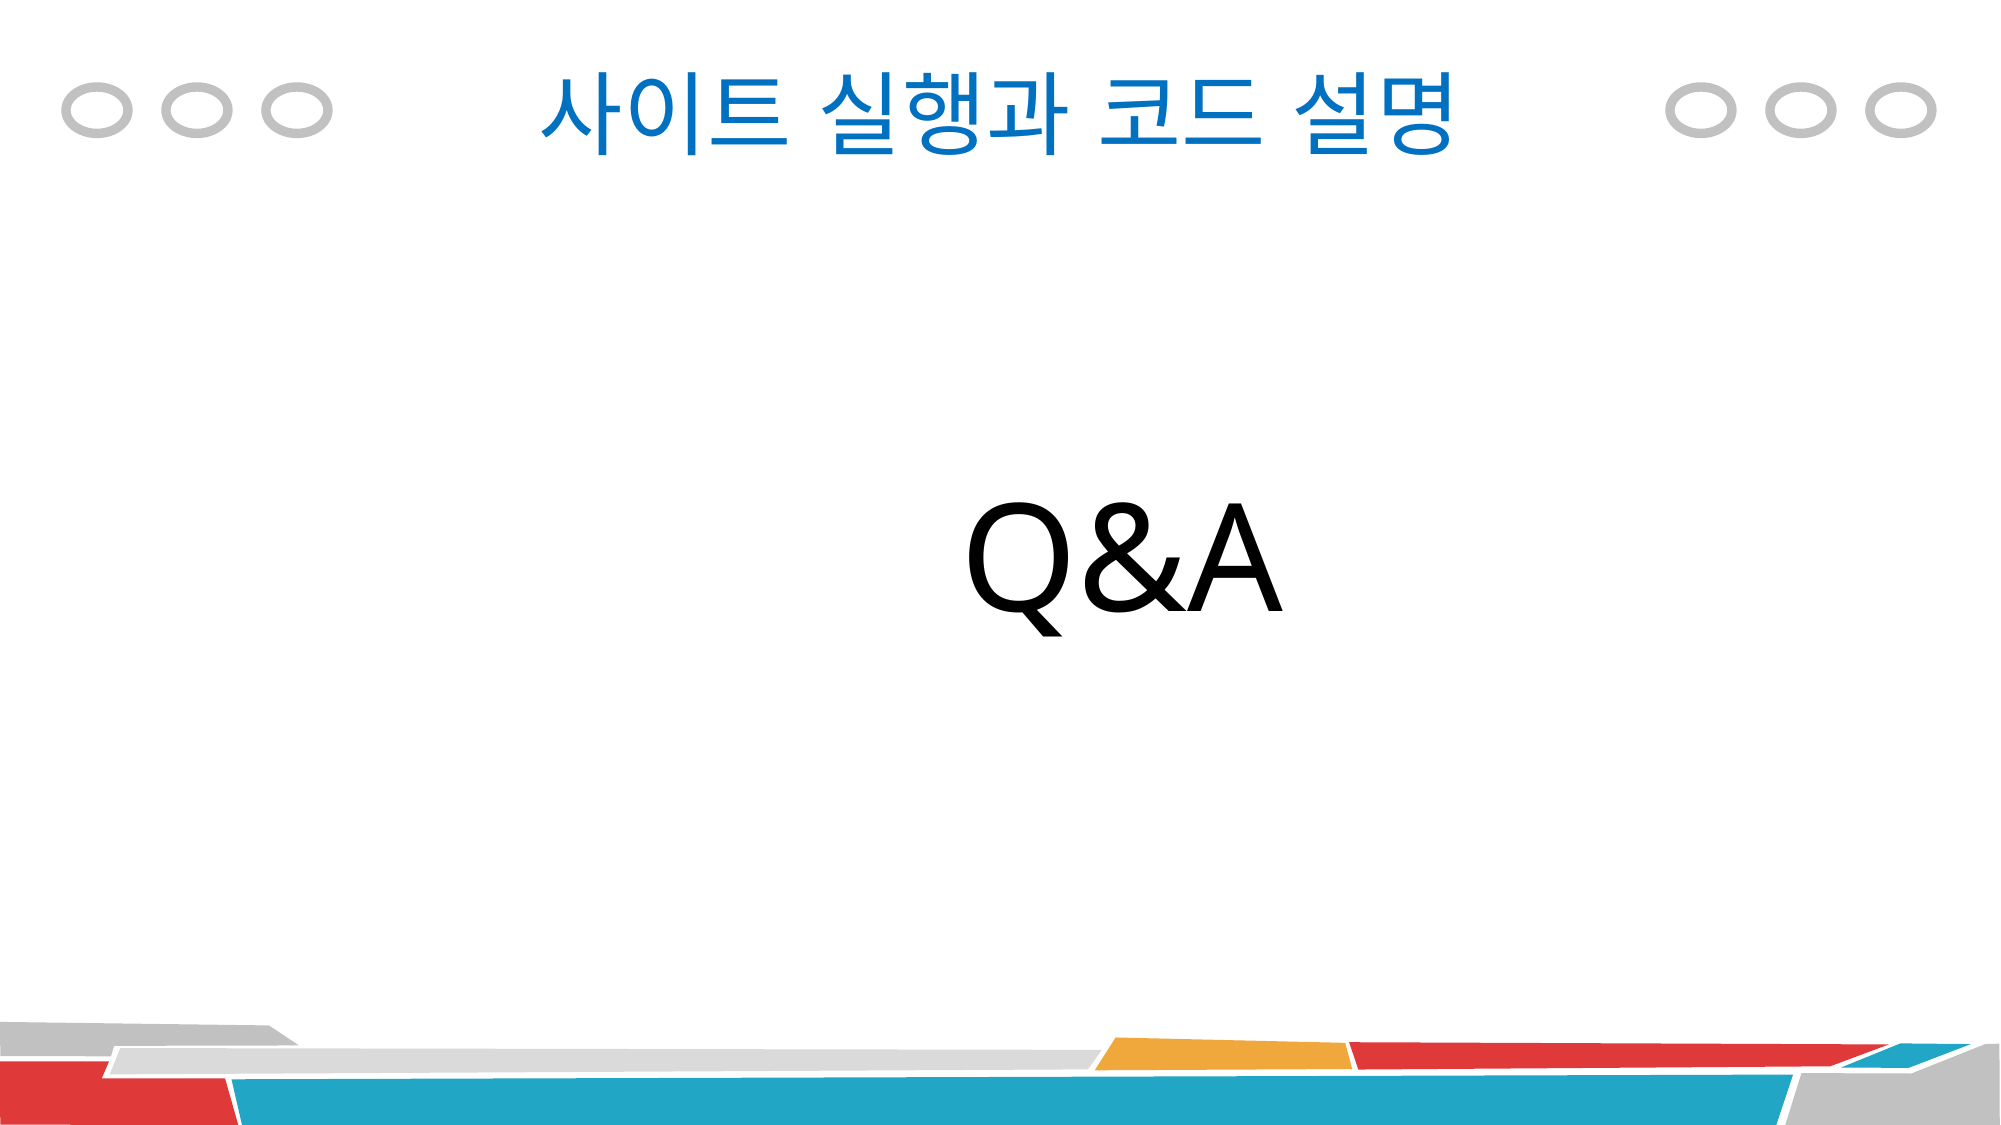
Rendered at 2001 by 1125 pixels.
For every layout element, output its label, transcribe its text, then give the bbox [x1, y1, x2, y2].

list Q&A [99, 250, 1900, 1005]
title 사이트 실행과 코드 설명 [350, 18, 1650, 206]
